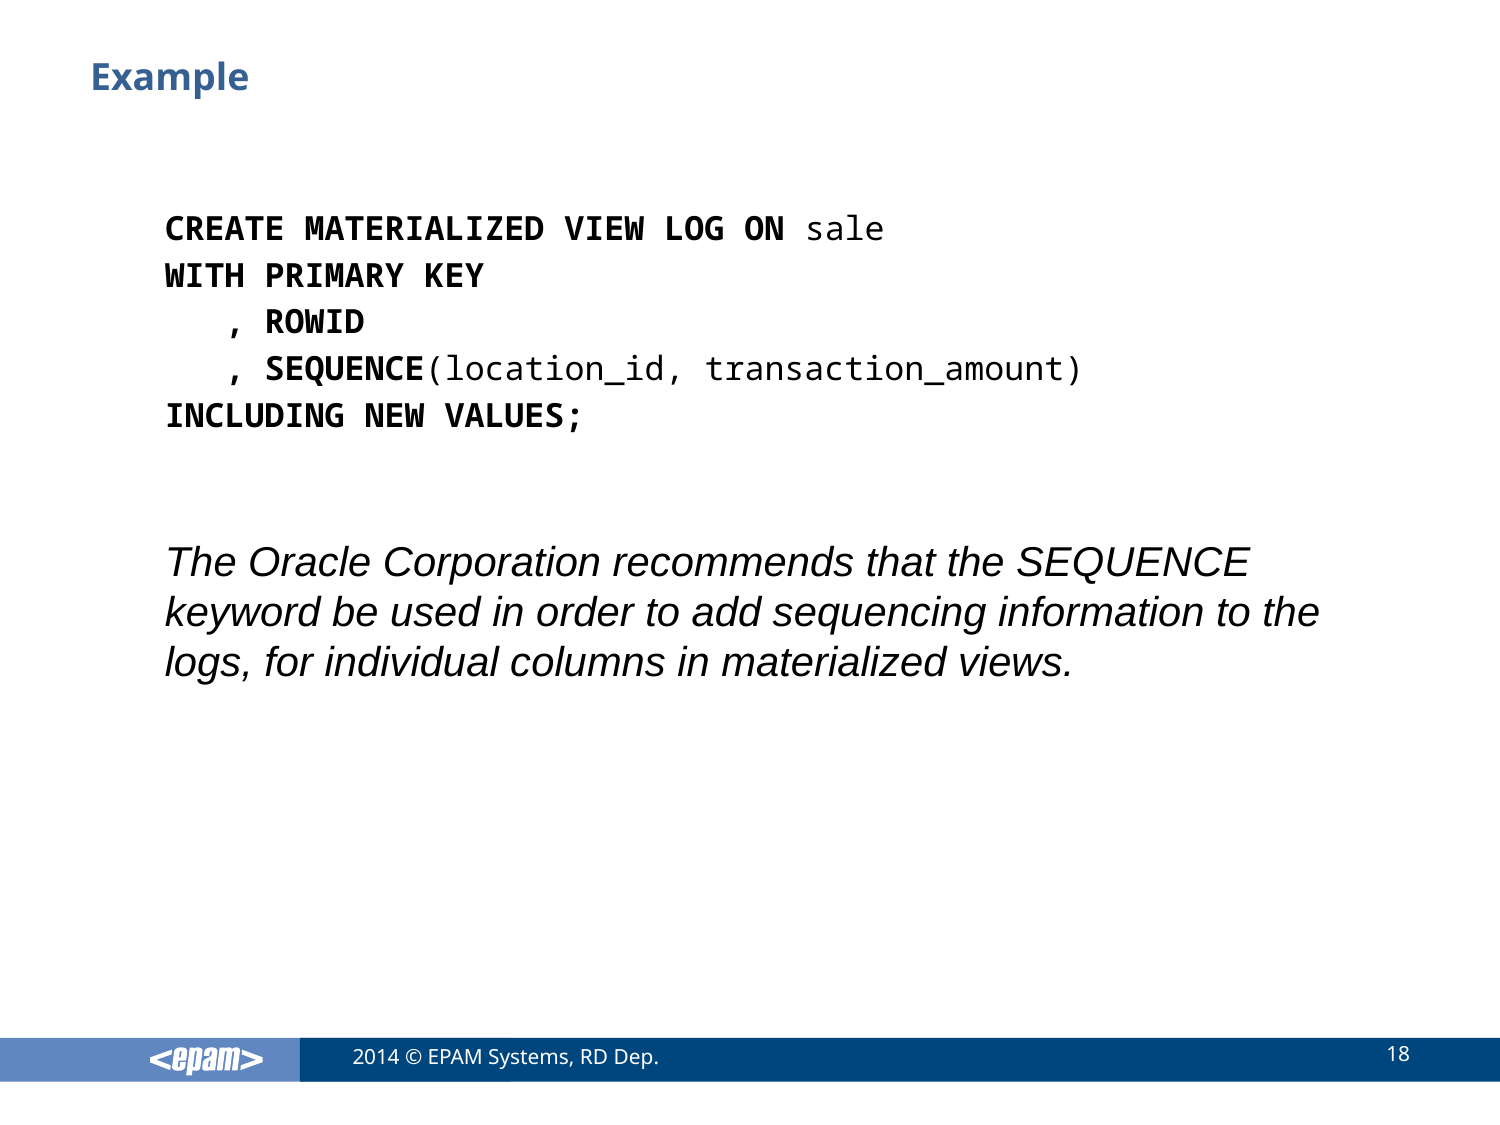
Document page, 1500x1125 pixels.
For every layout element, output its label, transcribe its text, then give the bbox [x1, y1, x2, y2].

footer 2014 © EPAM Systems, RD Dep. [337, 1028, 738, 1088]
list CREATE MATERIALIZED VIEW LOG ON sale WITH PRIMARY KEY , ROWID , SEQUENCE(location_id, transaction_amount) INCLUDING NEW VALUES; The Oracle Corporation recommends that the SEQUENCE keyword be used in order to add sequencing information to the logs, for individual columns in materialized views. [150, 200, 1350, 988]
slide_number 18 [1262, 1025, 1425, 1085]
title Example [75, 45, 1425, 163]
